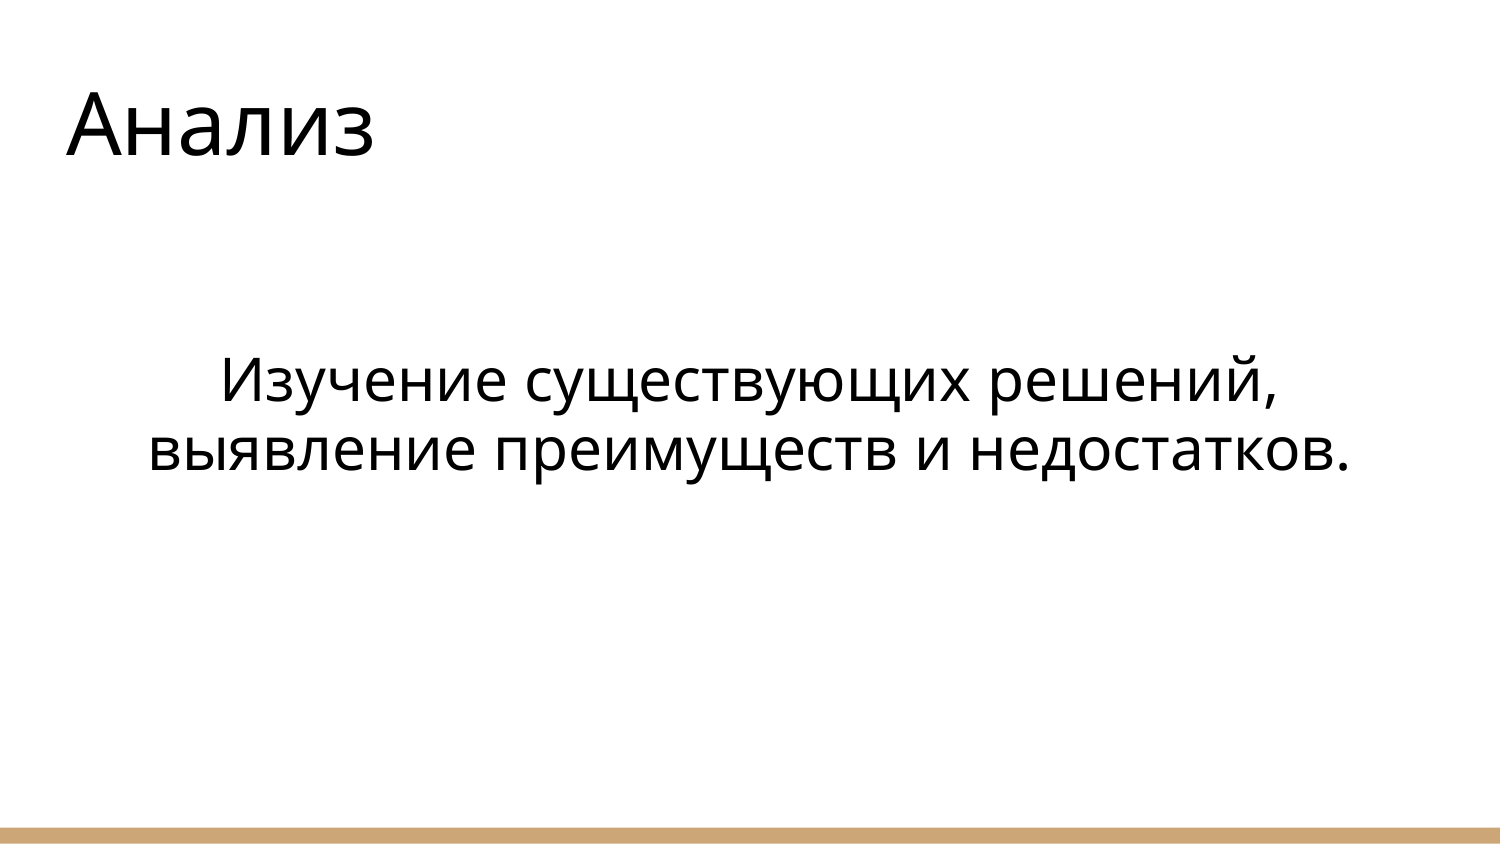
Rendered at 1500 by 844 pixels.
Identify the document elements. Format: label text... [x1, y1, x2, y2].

list Изучение существующих решений, выявление преимуществ и недостатков. [51, 331, 1449, 844]
title Анализ [51, 51, 1449, 189]
